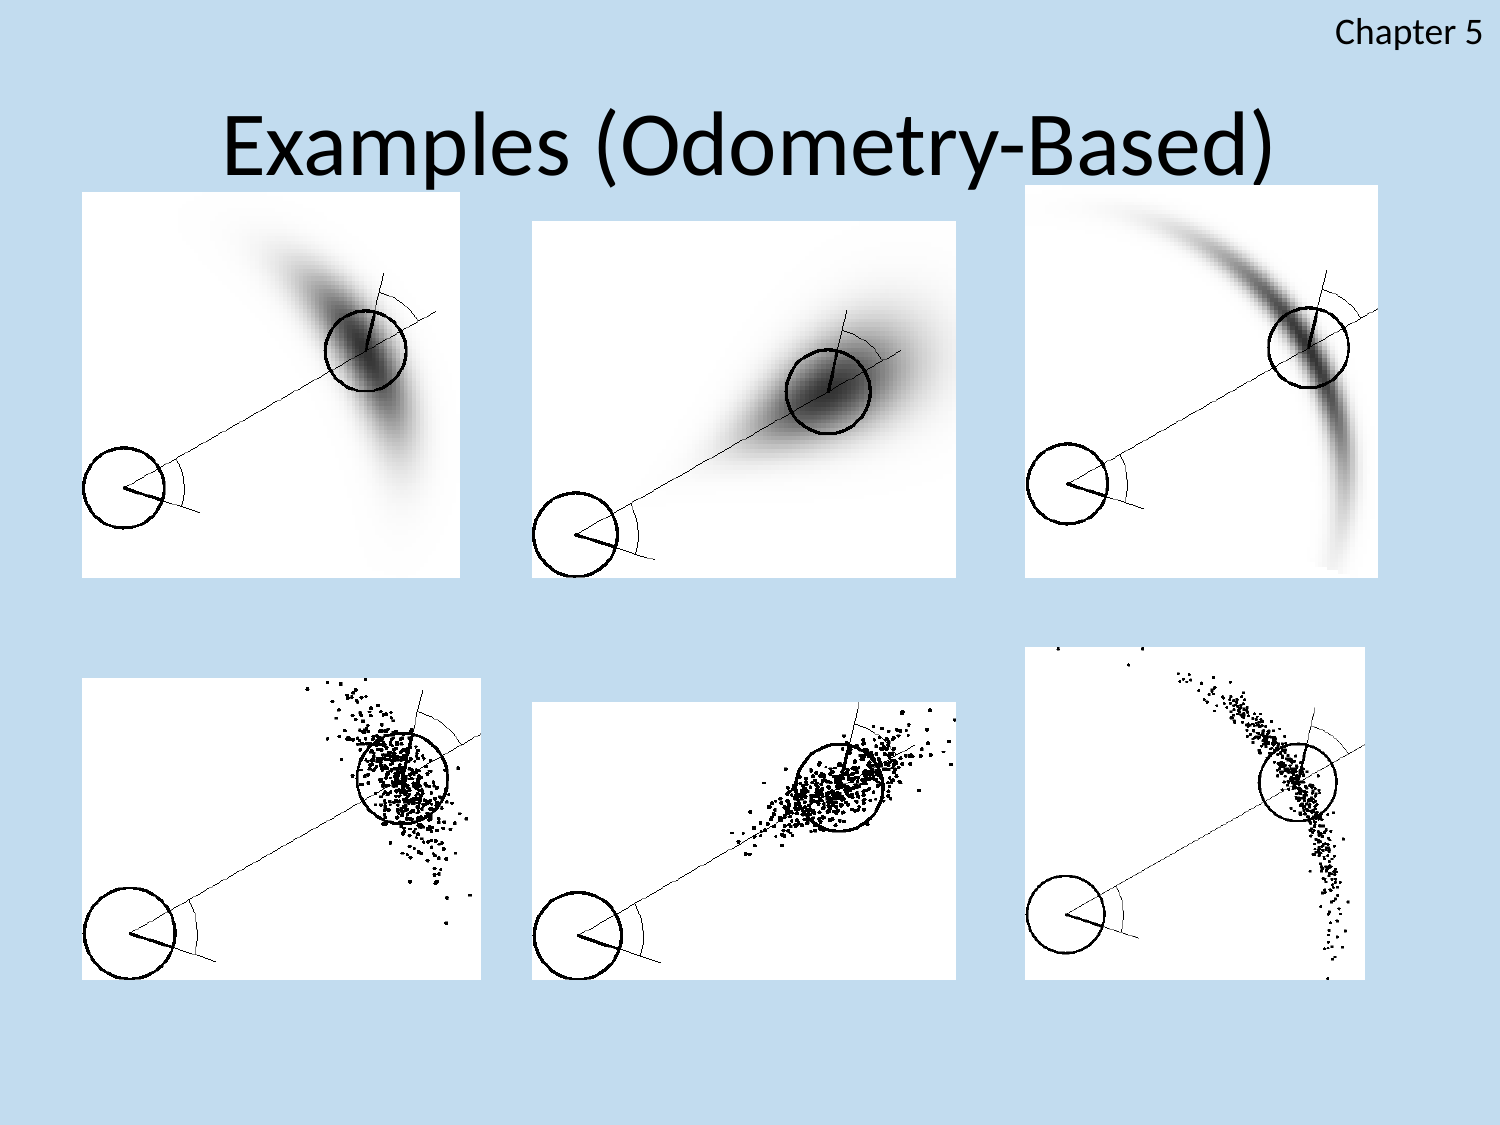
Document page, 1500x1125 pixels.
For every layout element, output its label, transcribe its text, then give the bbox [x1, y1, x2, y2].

picture [1025, 647, 1365, 980]
title Examples (Odometry-Based) [75, 45, 1425, 233]
picture [532, 701, 956, 980]
picture [82, 192, 460, 579]
text_box Chapter 5 [1320, 0, 1499, 60]
picture [82, 678, 481, 980]
picture [1025, 185, 1378, 579]
picture [532, 221, 956, 579]
